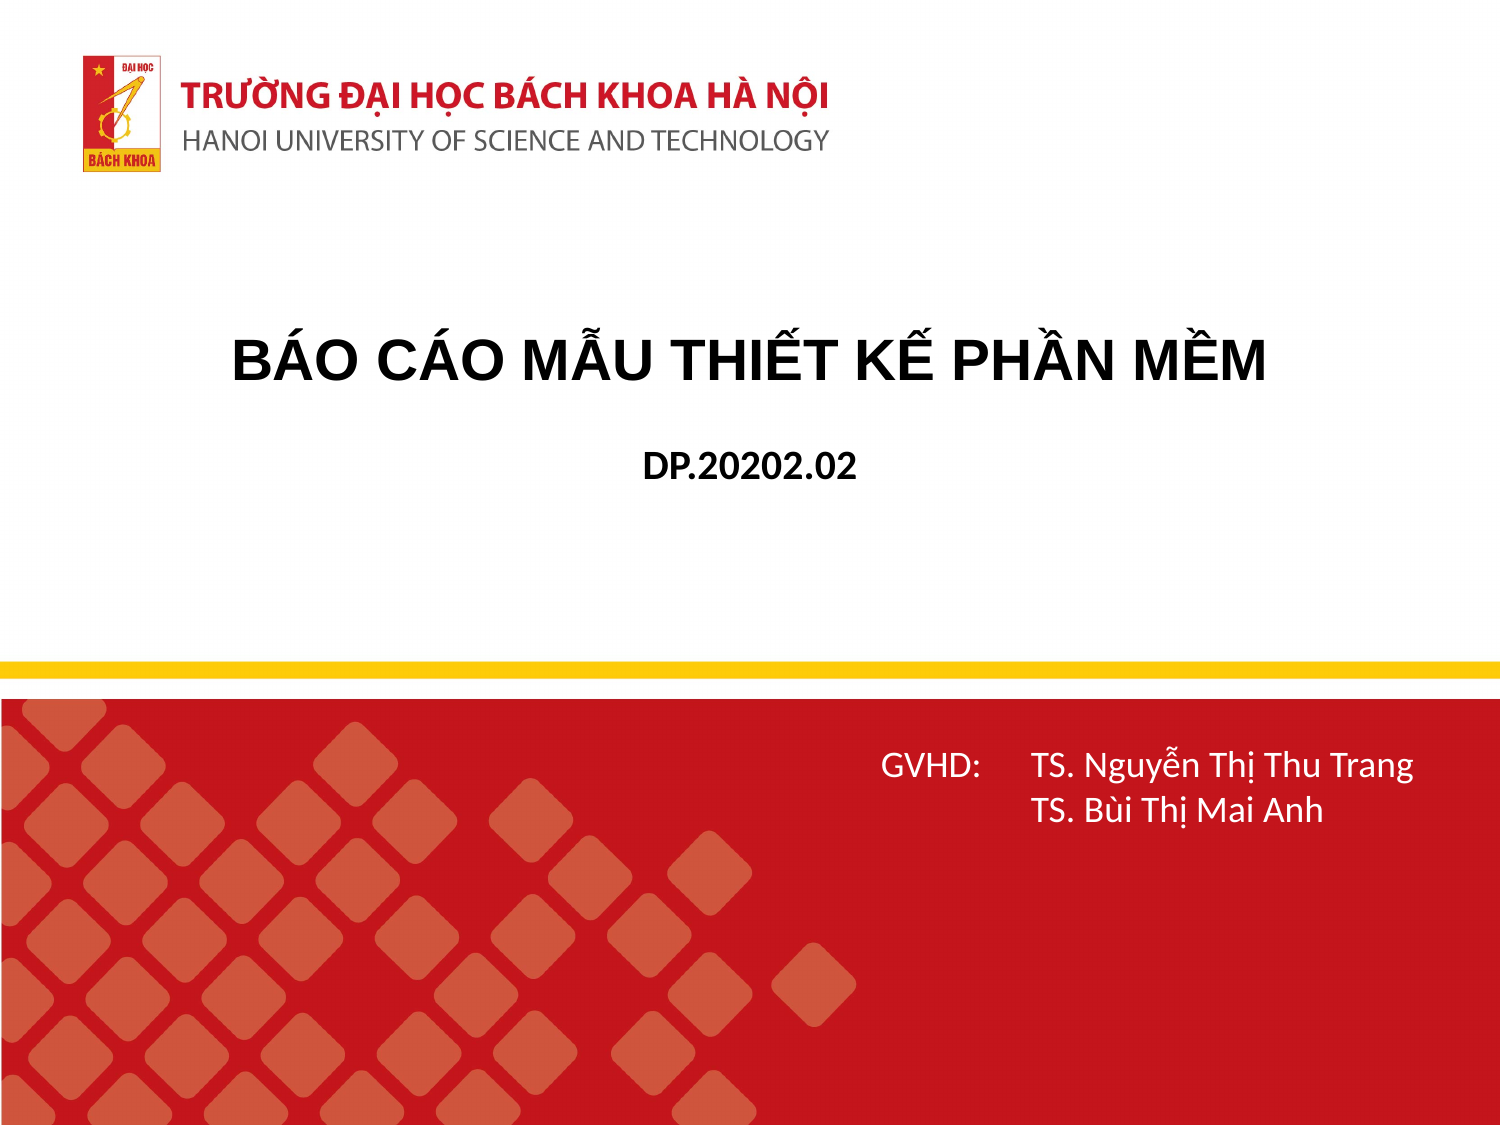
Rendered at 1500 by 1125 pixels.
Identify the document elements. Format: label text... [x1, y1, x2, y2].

picture [0, 0, 1500, 1125]
text_box BÁO CÁO MẪU THIẾT KẾ PHẦN MỀM [126, 300, 1374, 399]
text_box GVHD: TS. Nguyễn Thị Thu Trang TS. Bùi Thị Mai Anh [866, 732, 1430, 837]
text_box DP.20202.02 [627, 430, 873, 495]
